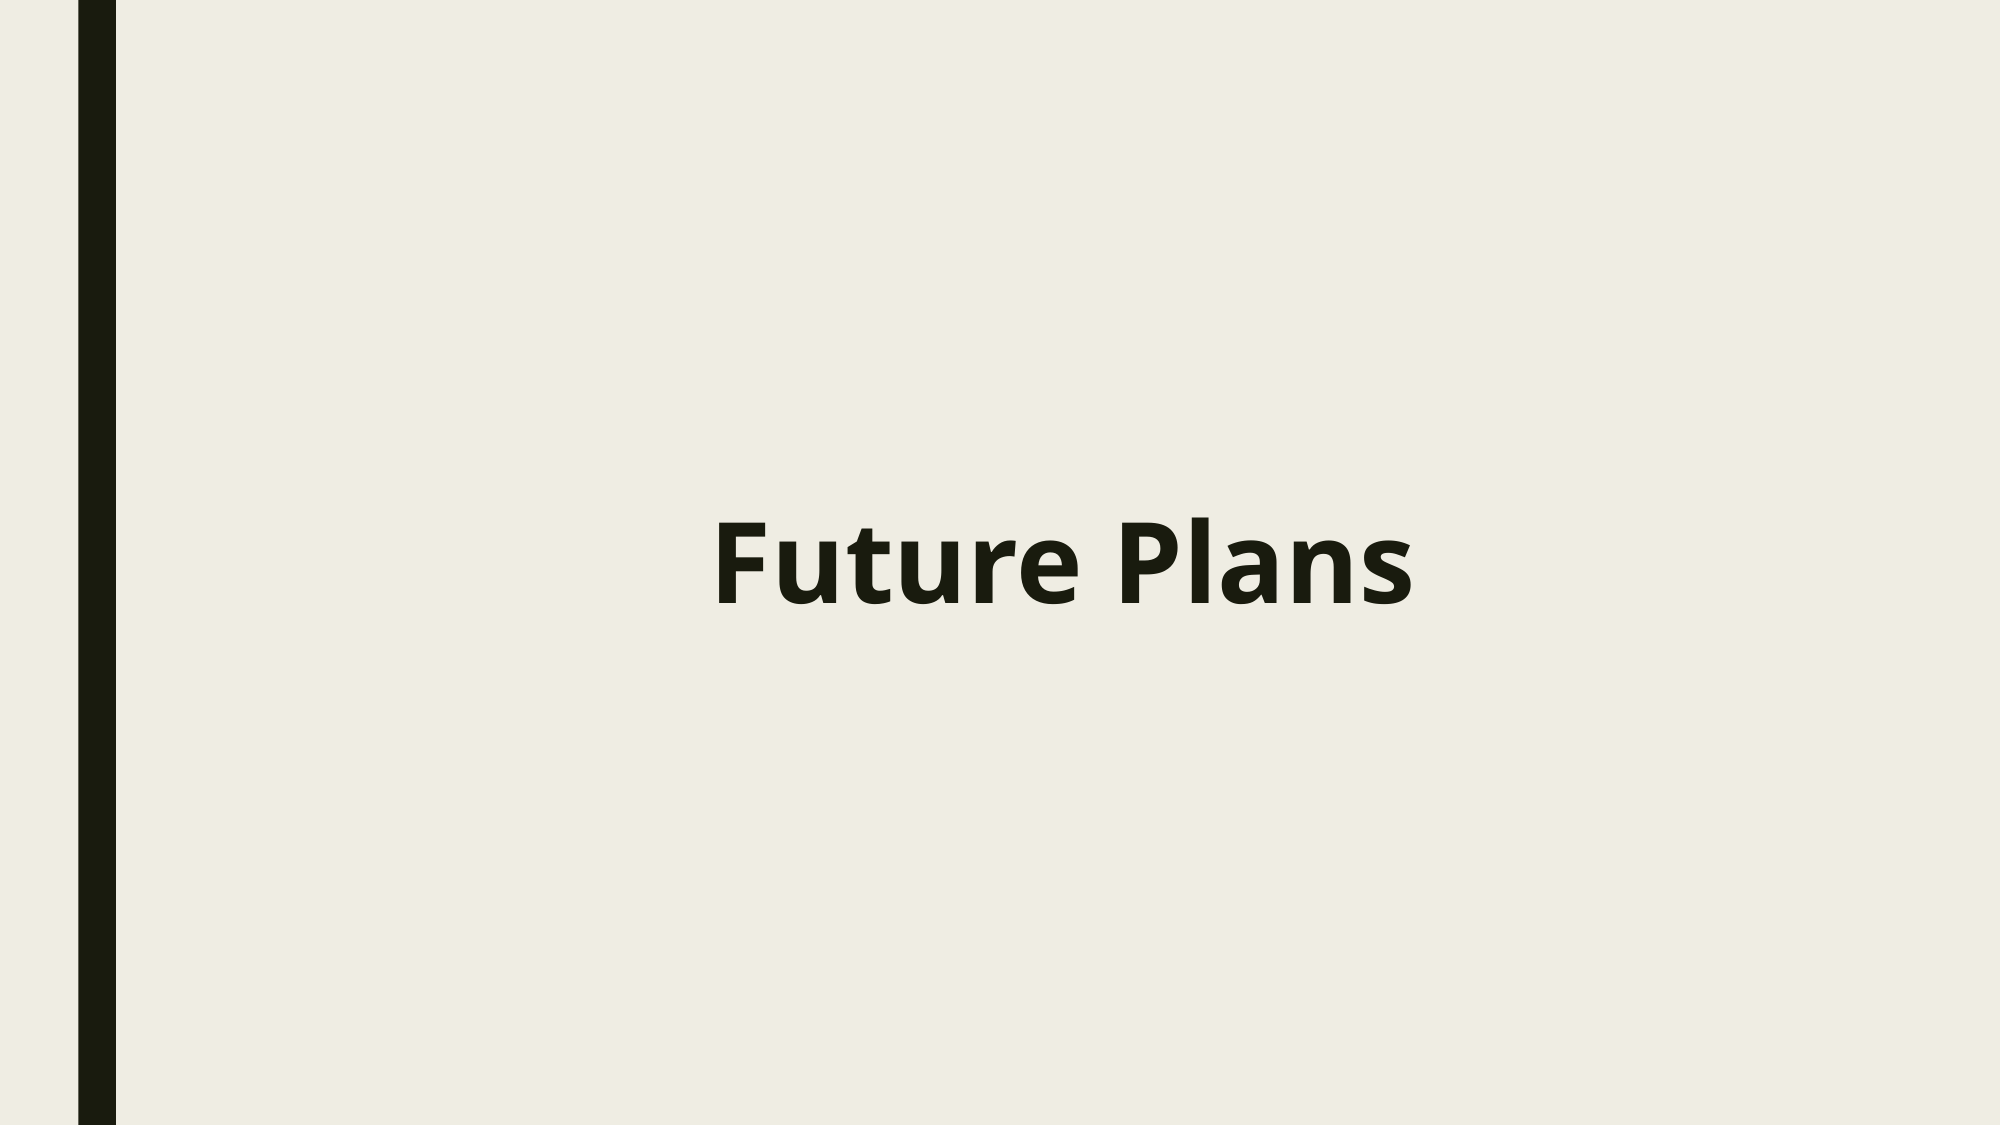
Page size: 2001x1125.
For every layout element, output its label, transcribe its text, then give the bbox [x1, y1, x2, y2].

text_box Future Plans [274, 500, 1850, 748]
